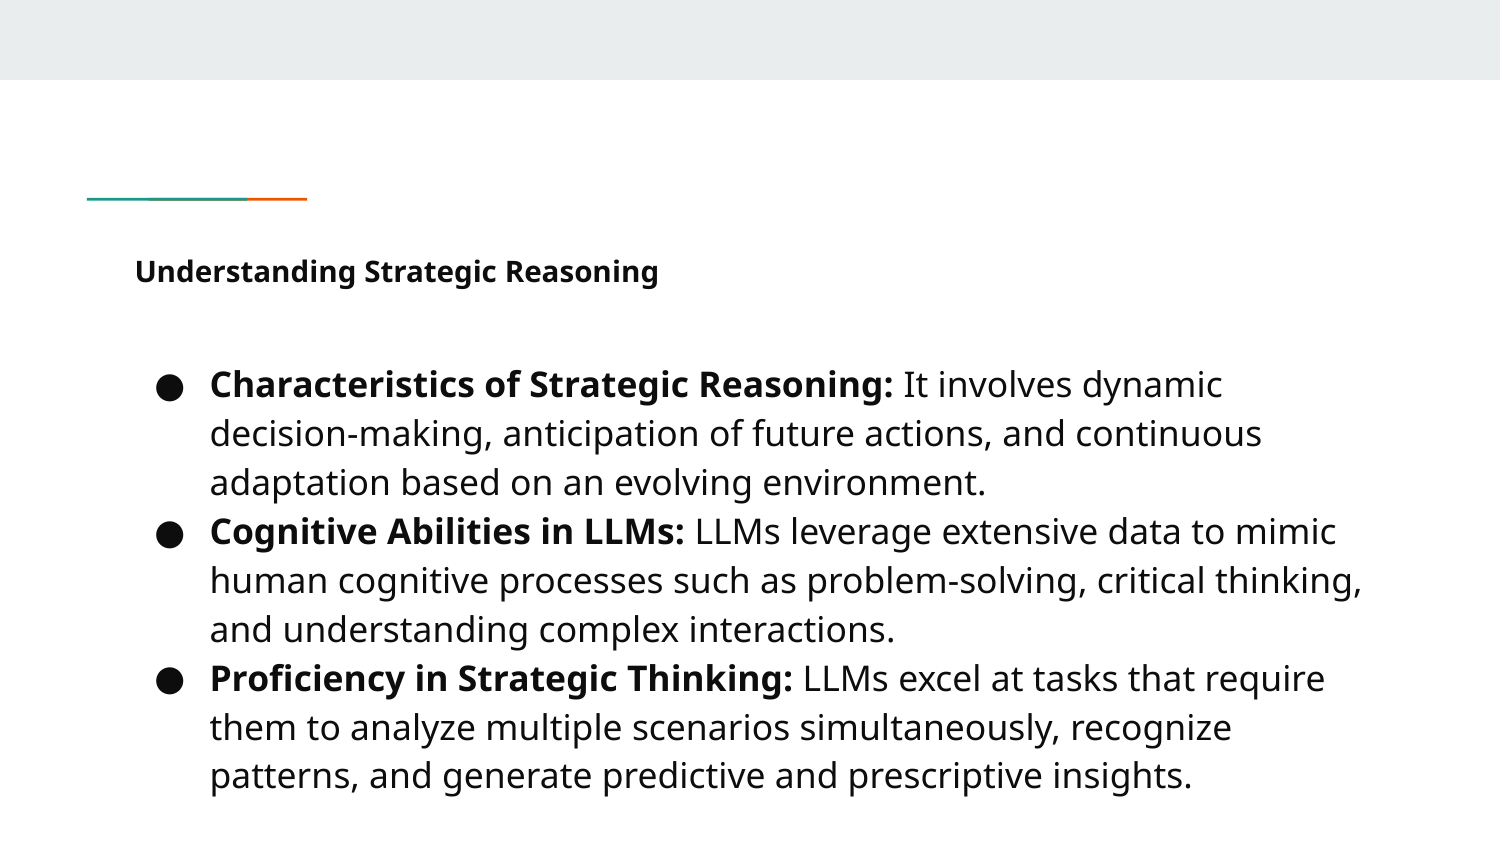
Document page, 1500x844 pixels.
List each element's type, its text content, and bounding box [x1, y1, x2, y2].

list Characteristics of Strategic Reasoning: It involves dynamic decision-making, anticipation of future actions, and continuous adaptation based on an evolving environment. Cognitive Abilities in LLMs: LLMs leverage extensive data to mimic human cognitive processes such as problem-solving, critical thinking, and understanding complex interactions. Proficiency in Strategic Thinking: LLMs excel at tasks that require them to analyze multiple scenarios simultaneously, recognize patterns, and generate predictive and prescriptive insights. [119, 341, 1381, 844]
title Understanding Strategic Reasoning [119, 216, 1381, 305]
